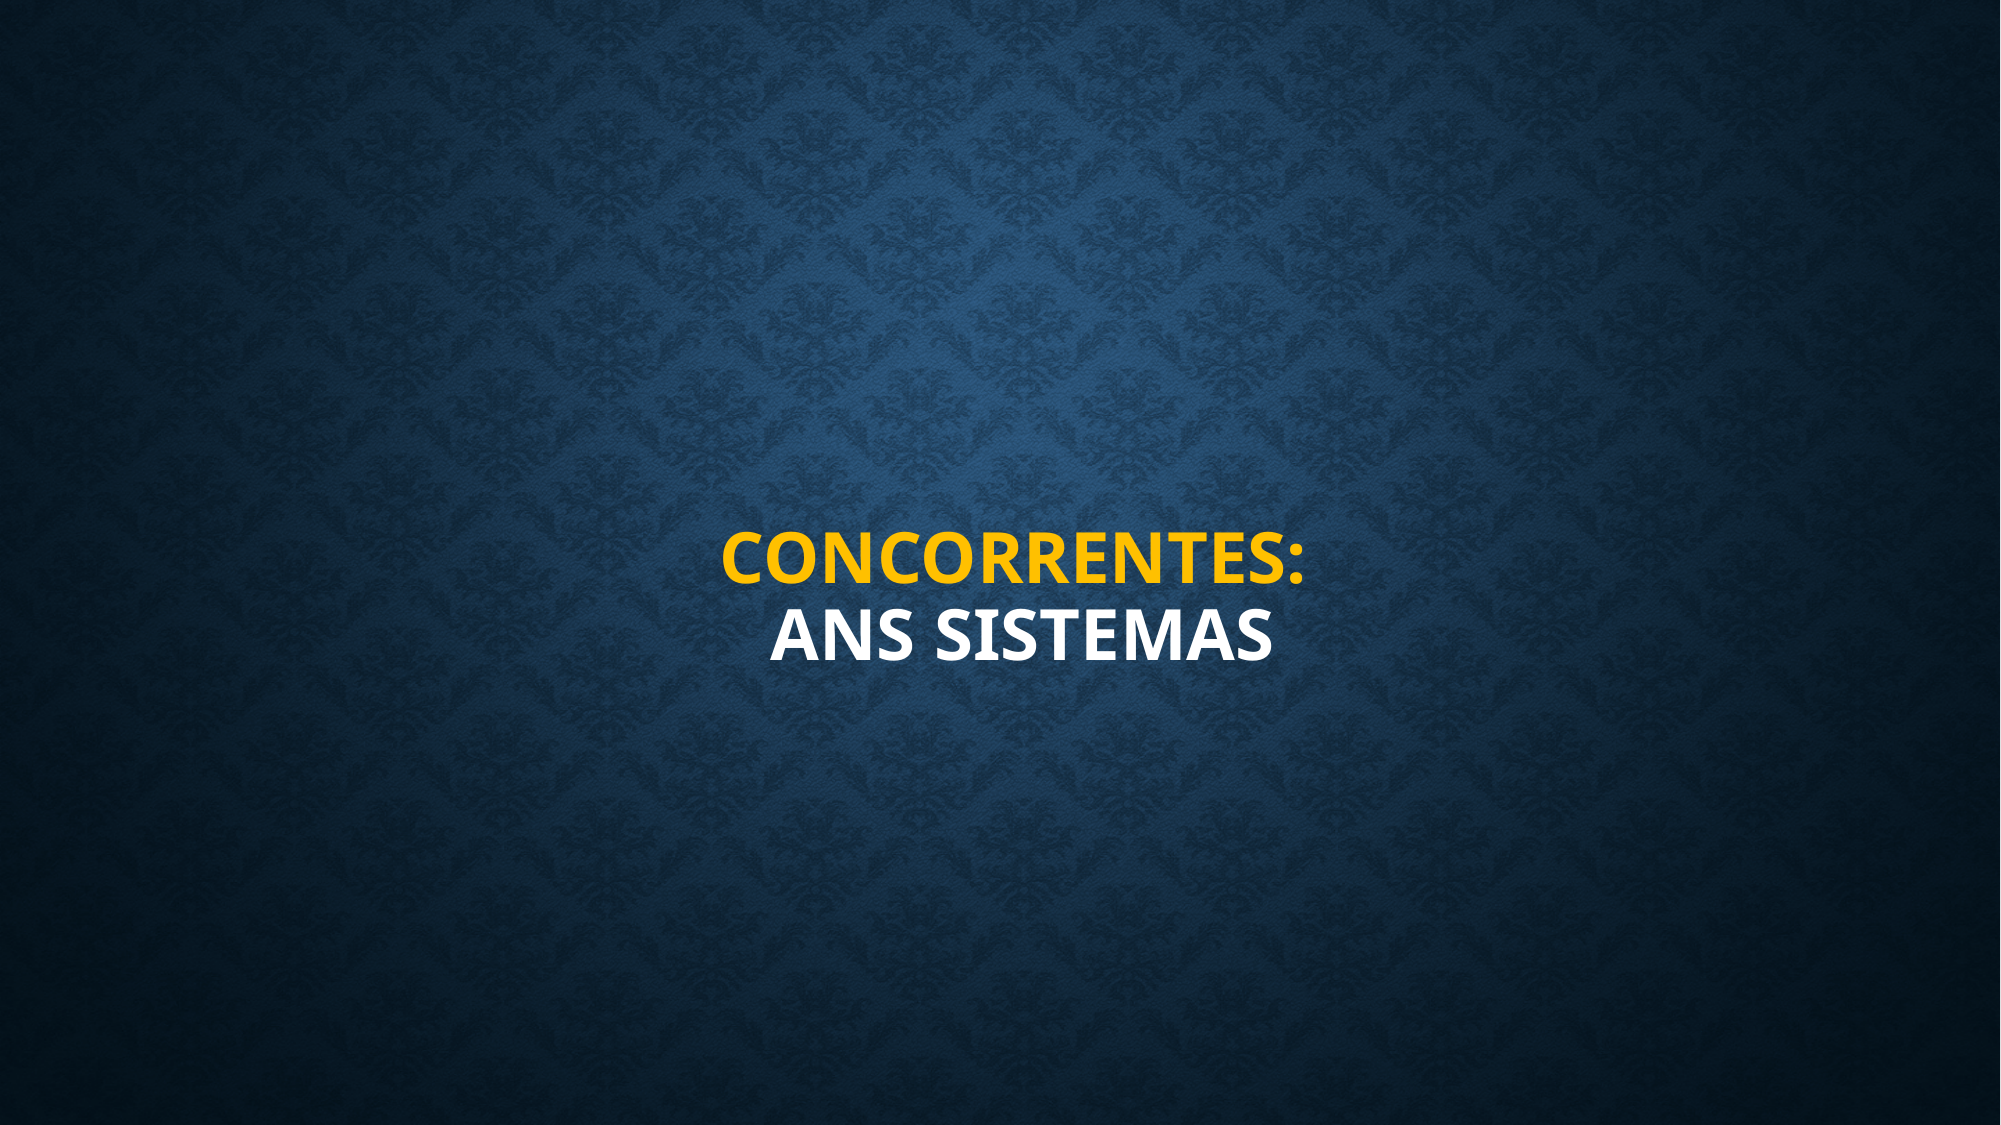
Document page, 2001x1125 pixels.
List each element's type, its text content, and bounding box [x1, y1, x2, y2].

title concorrentes: ans sistemas [338, 468, 1689, 731]
